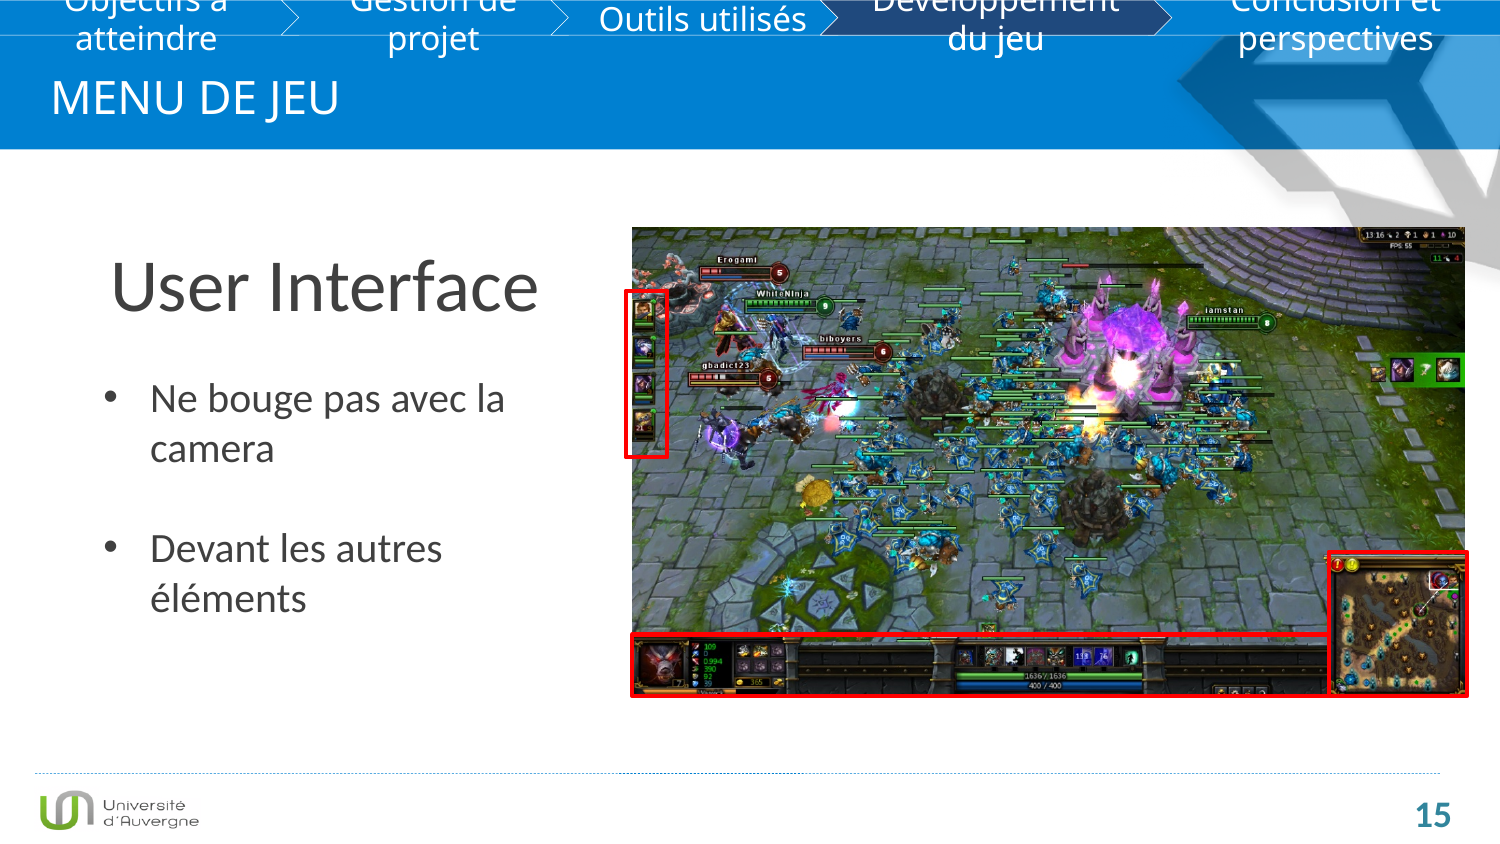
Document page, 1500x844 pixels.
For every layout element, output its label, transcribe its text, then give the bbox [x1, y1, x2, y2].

picture [34, 785, 201, 832]
text_box Développement du jeu [818, 0, 1174, 38]
table_cell 0 [1160, 150, 1500, 293]
list MENU DE JEU [35, 61, 1465, 132]
text_box User Interface Ne bouge pas avec la camera Devant les autres éléments [88, 228, 561, 629]
picture [1387, 36, 1394, 47]
picture [1243, 36, 1253, 48]
picture [631, 227, 1466, 697]
picture [1312, 36, 1322, 48]
picture [1160, 36, 1500, 150]
